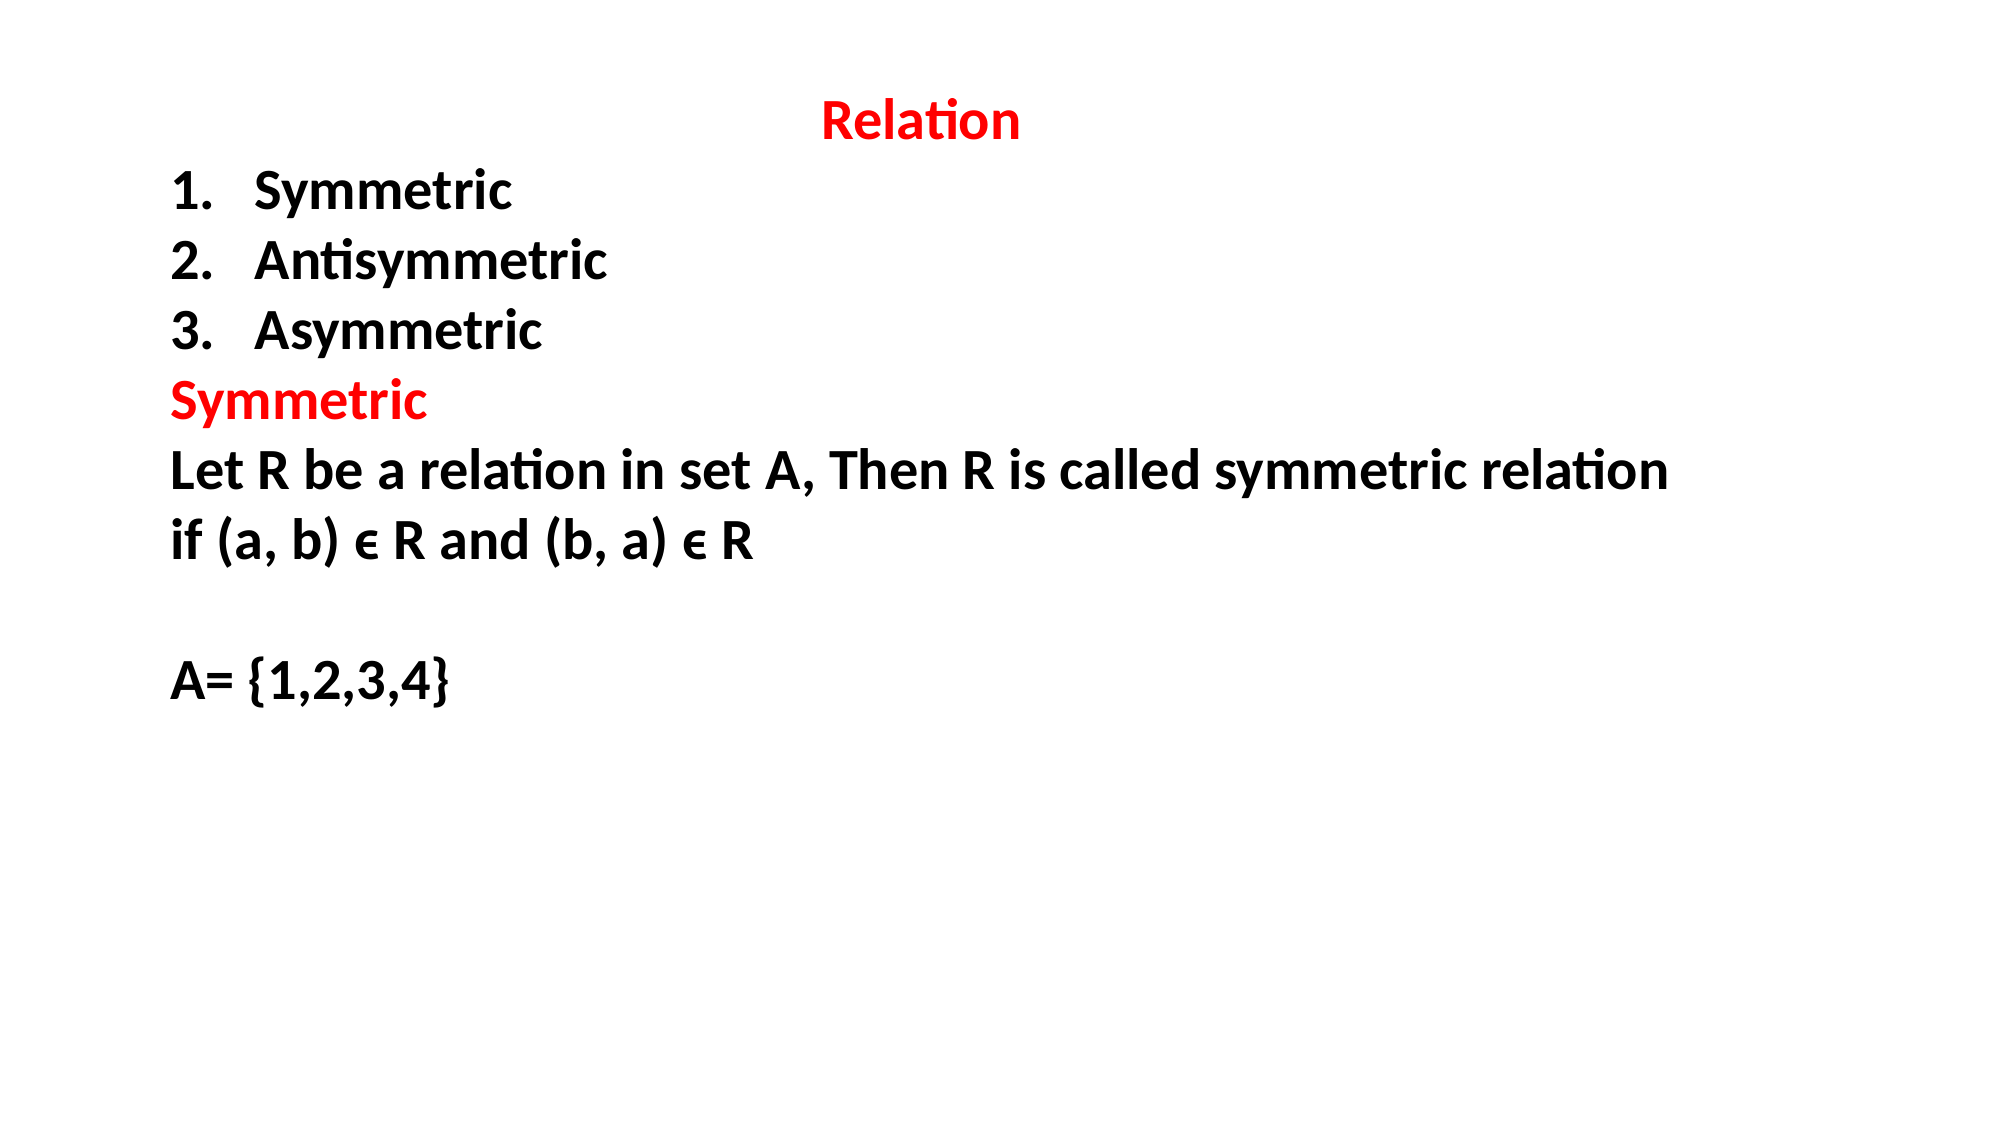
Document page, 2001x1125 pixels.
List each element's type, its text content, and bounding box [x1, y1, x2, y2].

text_box Relation Symmetric Antisymmetric Asymmetric Symmetric Let R be a relation in set A, Then R is called symmetric relation if (a, b) ϵ R and (b, a) ϵ R A= {1,2,3,4} [155, 73, 1687, 789]
